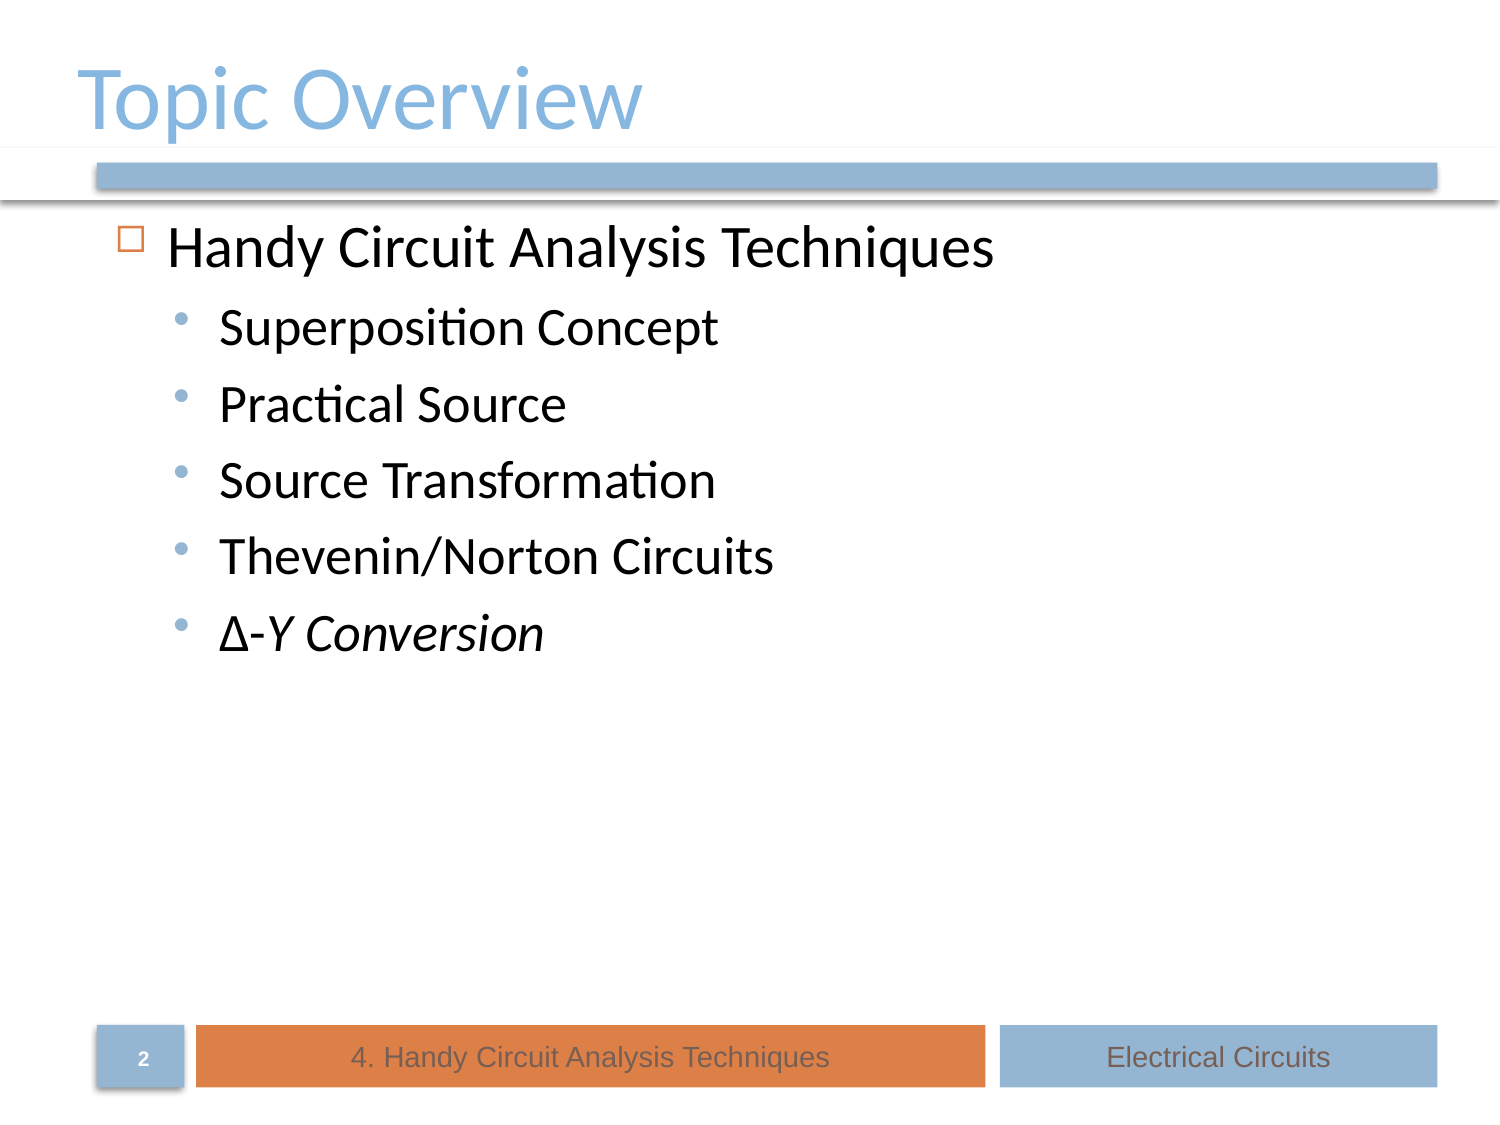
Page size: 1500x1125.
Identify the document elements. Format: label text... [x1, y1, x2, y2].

slide_number 2 [99, 1038, 188, 1079]
list Handy Circuit Analysis Techniques Superposition Concept Practical Source Source Transformation Thevenin/Norton Circuits Δ-Y Conversion [99, 200, 1438, 1000]
title Topic Overview [62, 24, 1413, 160]
footer 4. Handy Circuit Analysis Techniques [196, 1025, 986, 1088]
slide_number Electrical Circuits [999, 1025, 1438, 1088]
